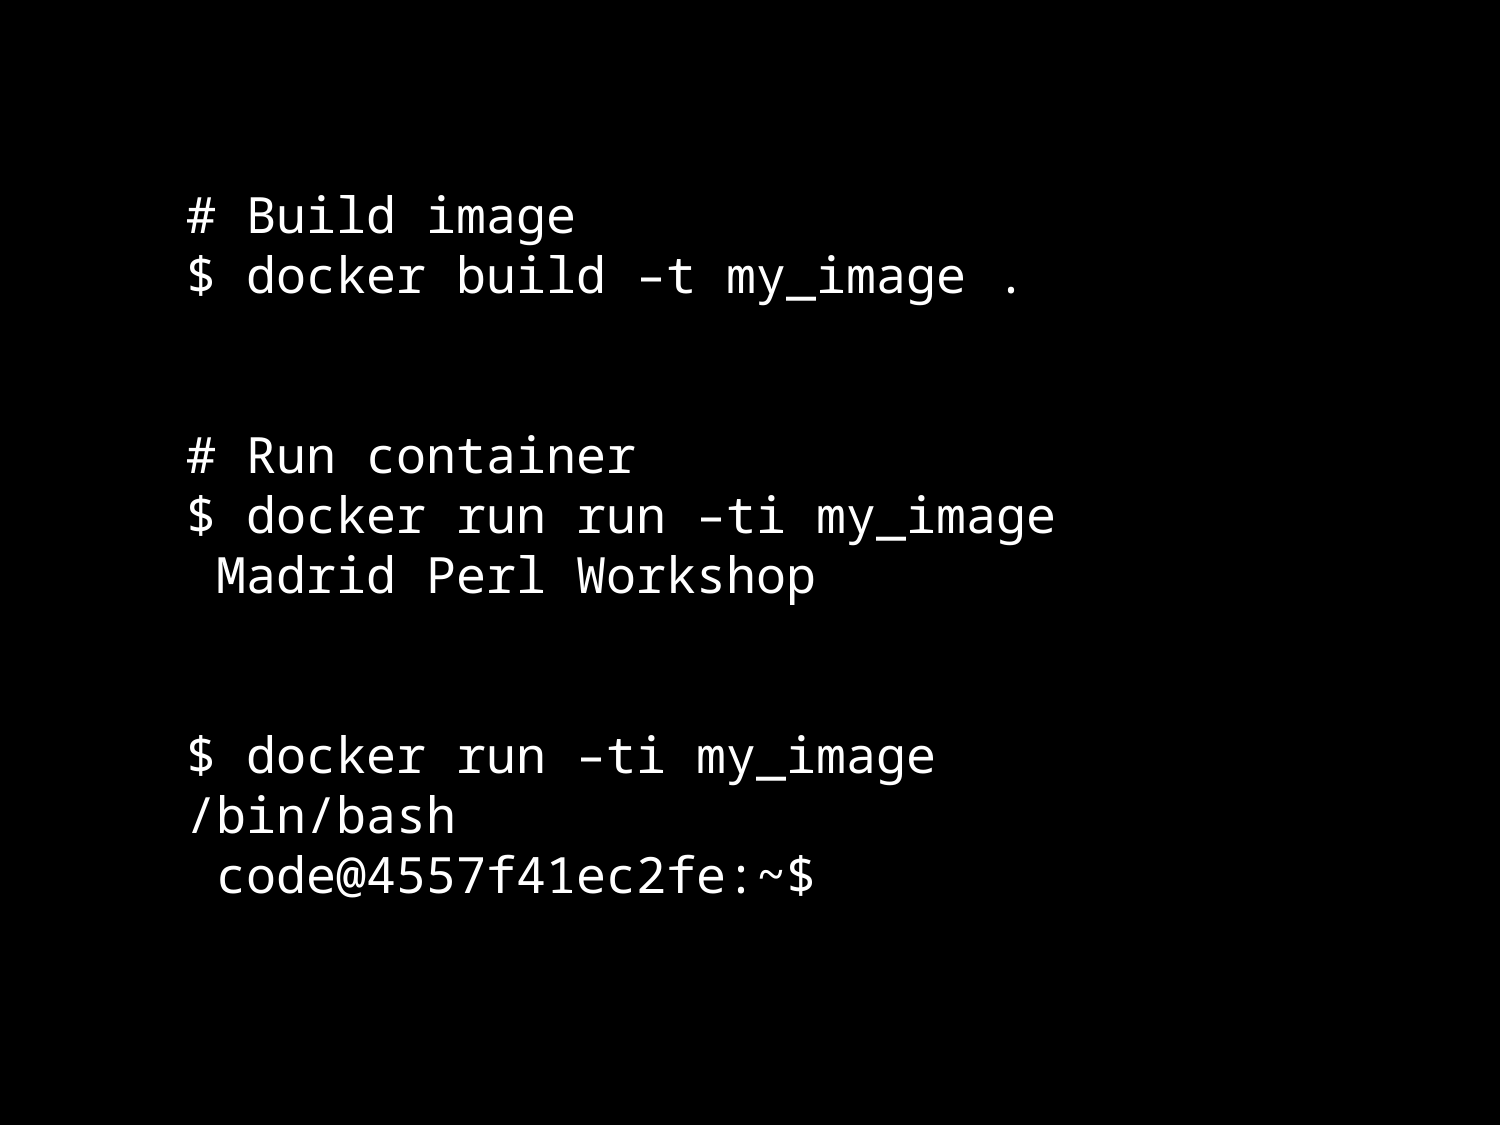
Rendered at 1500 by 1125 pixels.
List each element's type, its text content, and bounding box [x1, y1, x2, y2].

subtitle # Build image $ docker build –t my_image . # Run container $ docker run run –ti my_image Madrid Perl Workshop $ docker run –ti my_image /bin/bash code@4557f41ec2fe:~$ [171, 175, 1178, 911]
